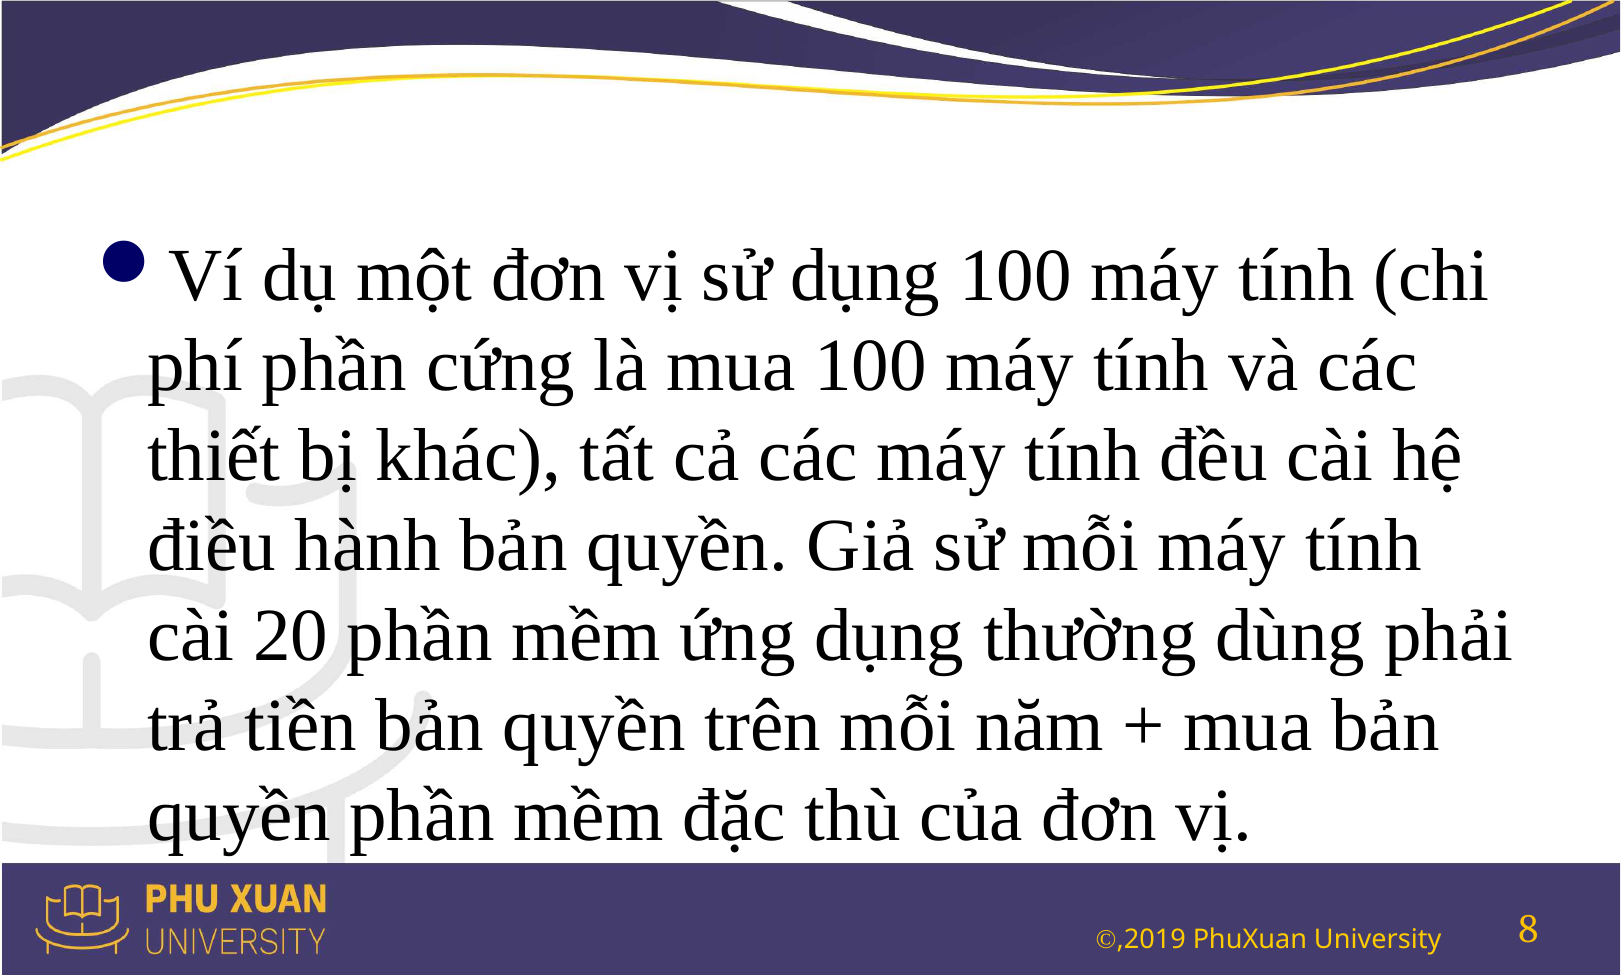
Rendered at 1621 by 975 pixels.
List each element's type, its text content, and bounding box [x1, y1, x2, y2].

list Ví dụ một đơn vị sử dụng 100 máy tính (chi phí phần cứng là mua 100 máy tính và các thiết bị khác), tất cả các máy tính đều cài hệ điều hành bản quyền. Giả sử mỗi máy tính cài 20 phần mềm ứng dụng thường dùng phải trả tiền bản quyền trên mỗi năm + mua bản quyền phần mềm đặc thù của đơn vị. [81, 216, 1540, 841]
picture [0, 0, 1621, 975]
slide_number 8 [1404, 903, 1539, 956]
